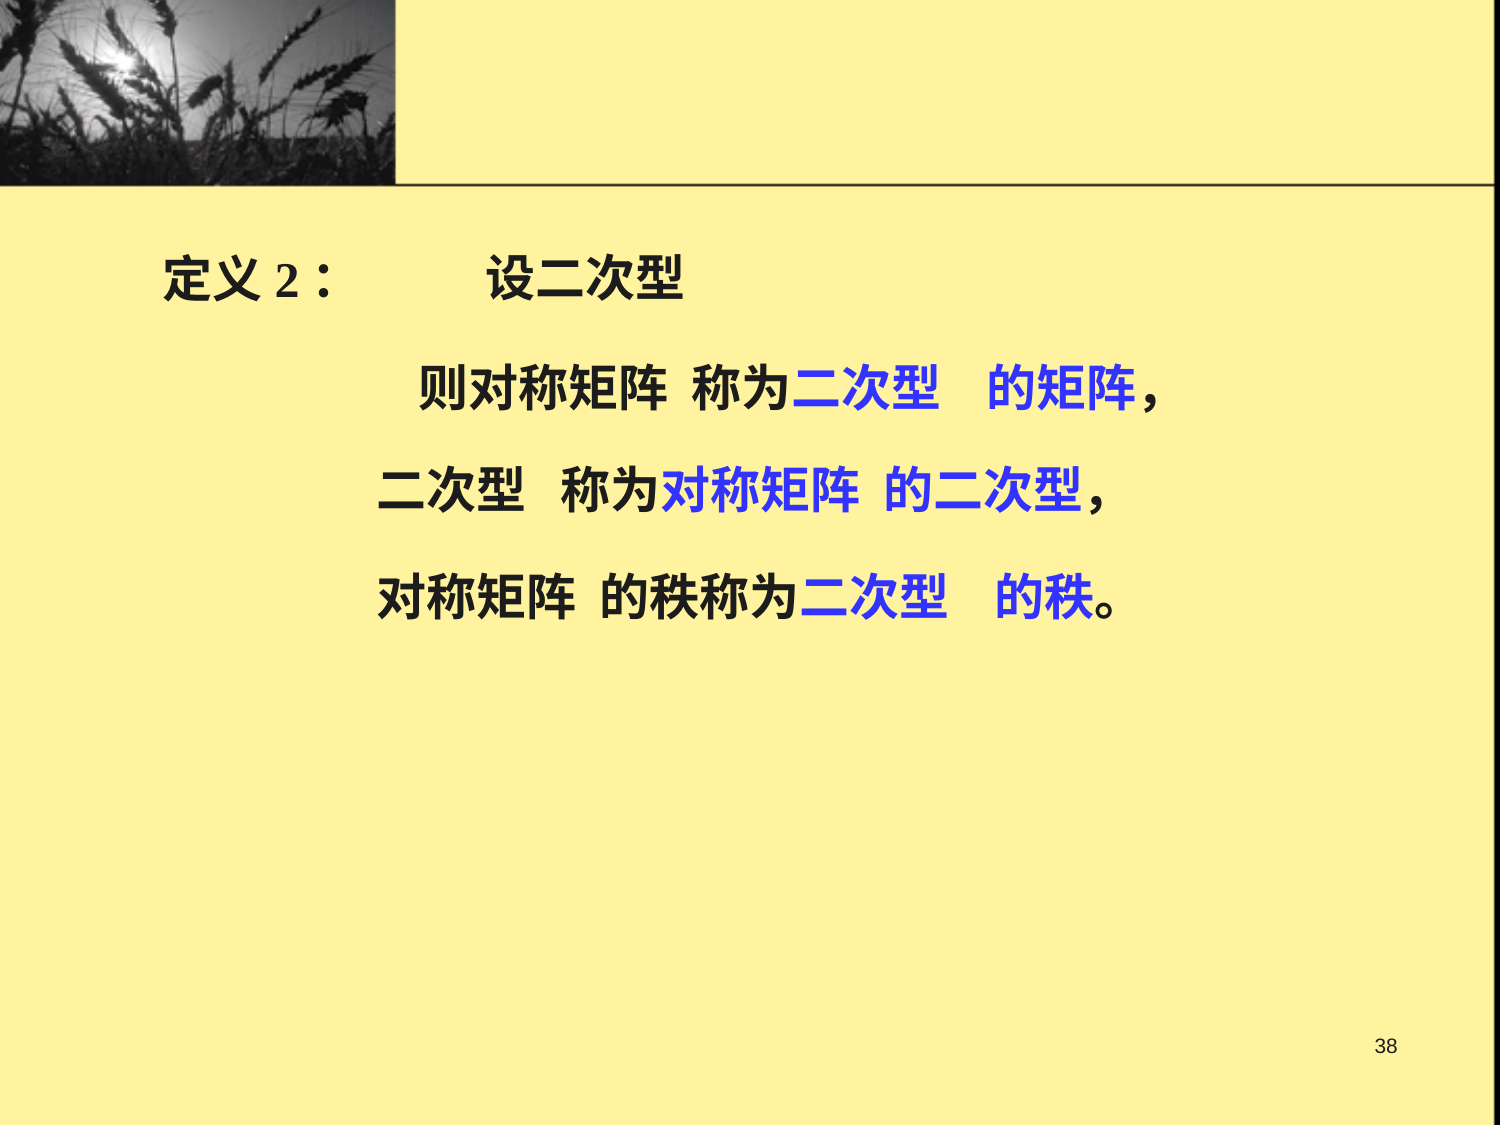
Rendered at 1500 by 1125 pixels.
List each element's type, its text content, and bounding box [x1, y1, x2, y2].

picture [0, 0, 1500, 1125]
slide_number 38 [1200, 1025, 1413, 1100]
text_box 定义2： [147, 239, 377, 315]
